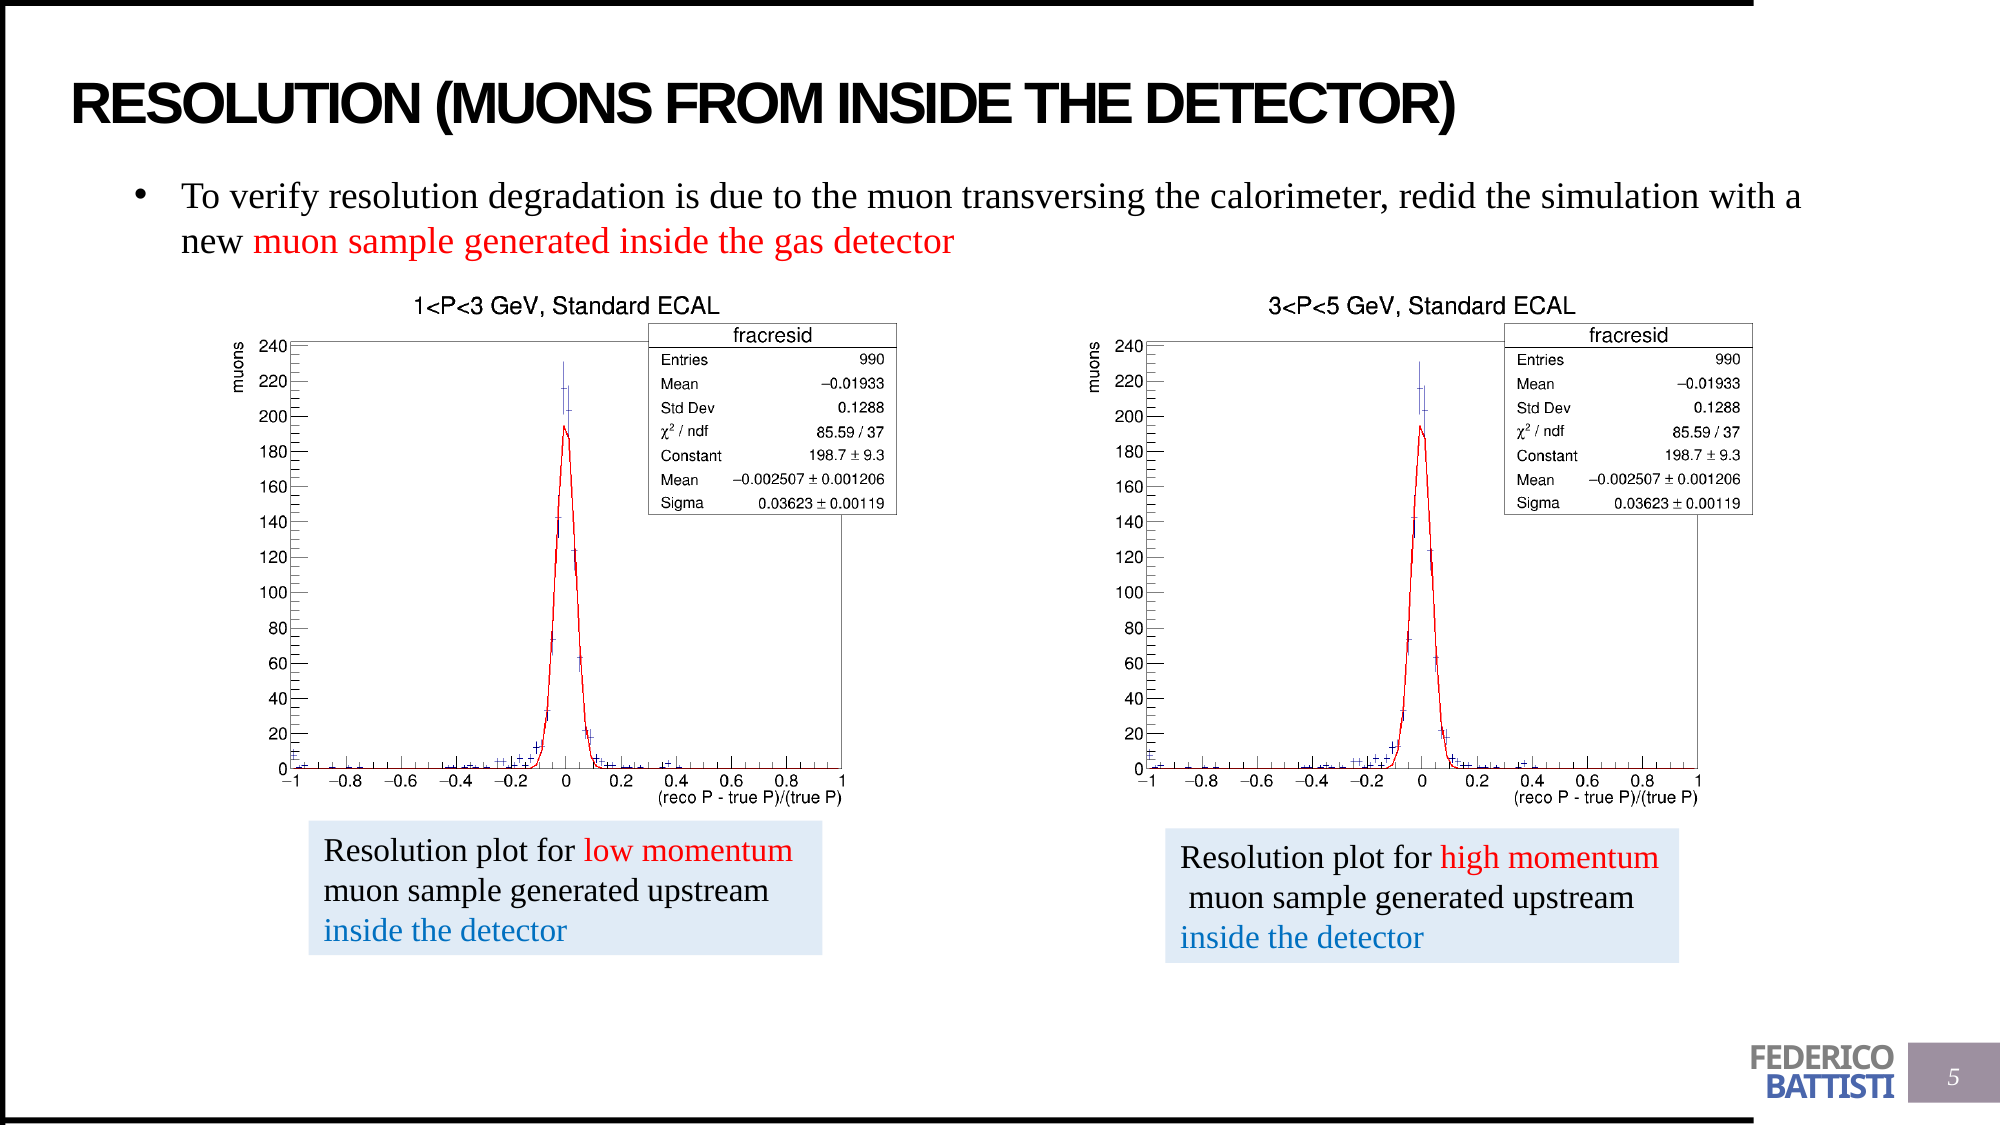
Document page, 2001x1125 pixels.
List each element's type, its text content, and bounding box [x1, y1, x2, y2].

title RESOLUTION (MUONS from INSIDE THE DETECTOR) [70, 67, 1580, 142]
slide_number 5 [1931, 1053, 1977, 1099]
picture [222, 288, 910, 822]
text_box To verify resolution degradation is due to the muon transversing the calorimeter, redid the simulation with a new muon sample generated inside the gas detector [119, 163, 1830, 269]
picture [1078, 288, 1766, 822]
